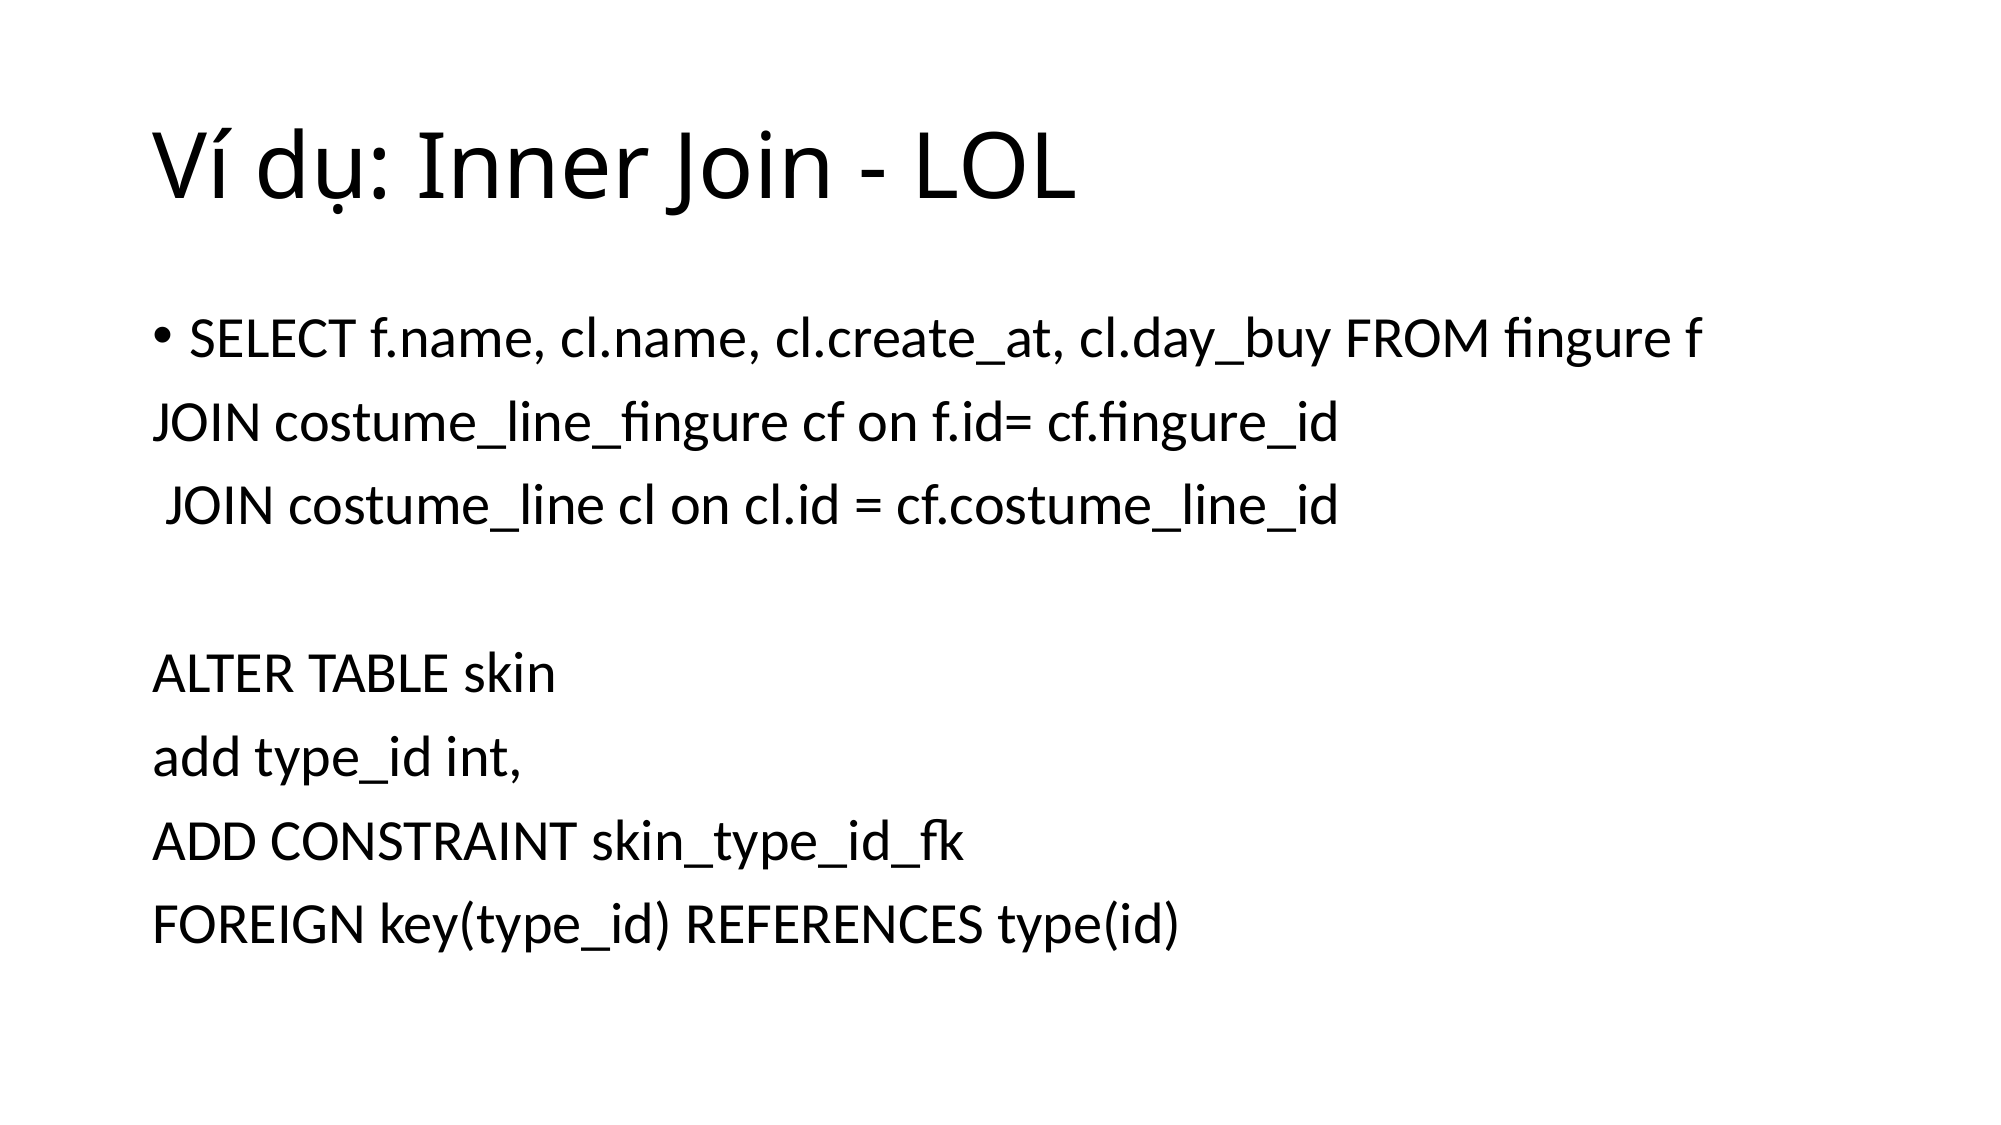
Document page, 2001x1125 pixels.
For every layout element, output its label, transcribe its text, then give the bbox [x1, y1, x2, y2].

title Ví dụ: Inner Join - LOL [137, 59, 1863, 278]
list SELECT f.name, cl.name, cl.create_at, cl.day_buy FROM fingure f JOIN costume_line_fingure cf on f.id= cf.fingure_id JOIN costume_line cl on cl.id = cf.costume_line_id ALTER TABLE skin add type_id int, ADD CONSTRAINT skin_type_id_fk FOREIGN key(type_id) REFERENCES type(id) [137, 299, 1863, 1014]
